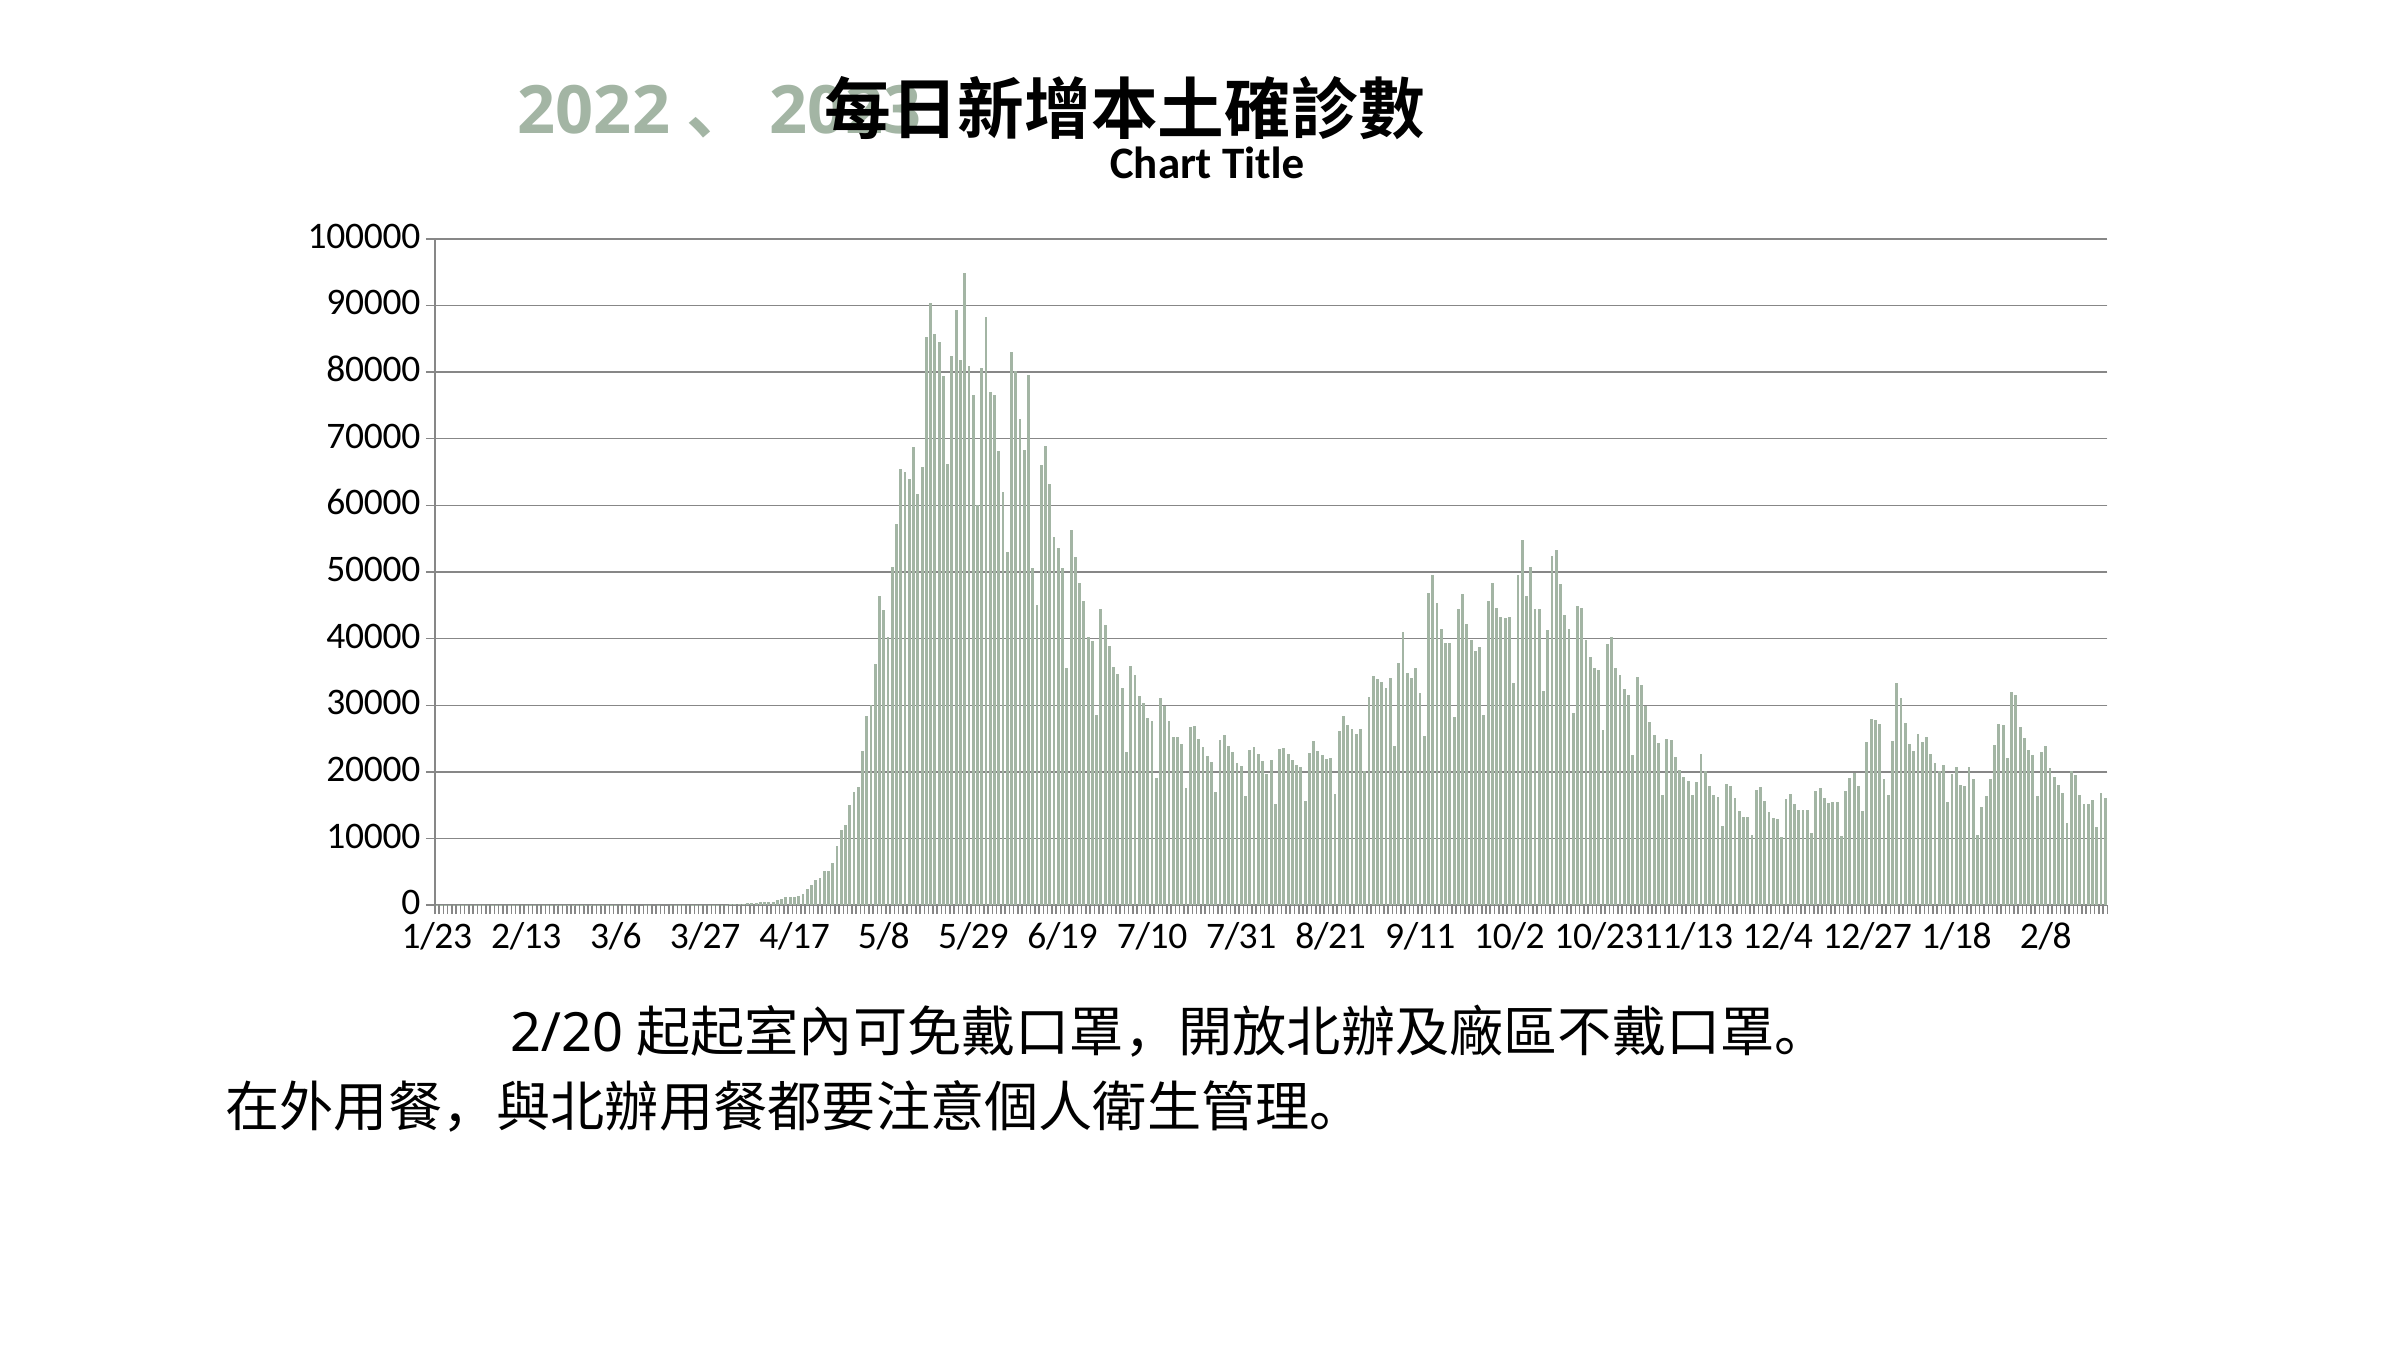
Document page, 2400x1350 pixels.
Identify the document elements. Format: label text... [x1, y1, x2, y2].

text_box 2022、2023 [502, 59, 809, 104]
text_box 2/20起起室內可免戴口罩，開放北辦及廠區不戴口罩。 [495, 989, 1845, 1070]
text_box 在外用餐，與北辦用餐都要注意個人衛生管理。 [210, 1064, 1380, 1145]
text_box 每日新增本土確診數 [809, 59, 1441, 104]
chart [269, 104, 2146, 976]
